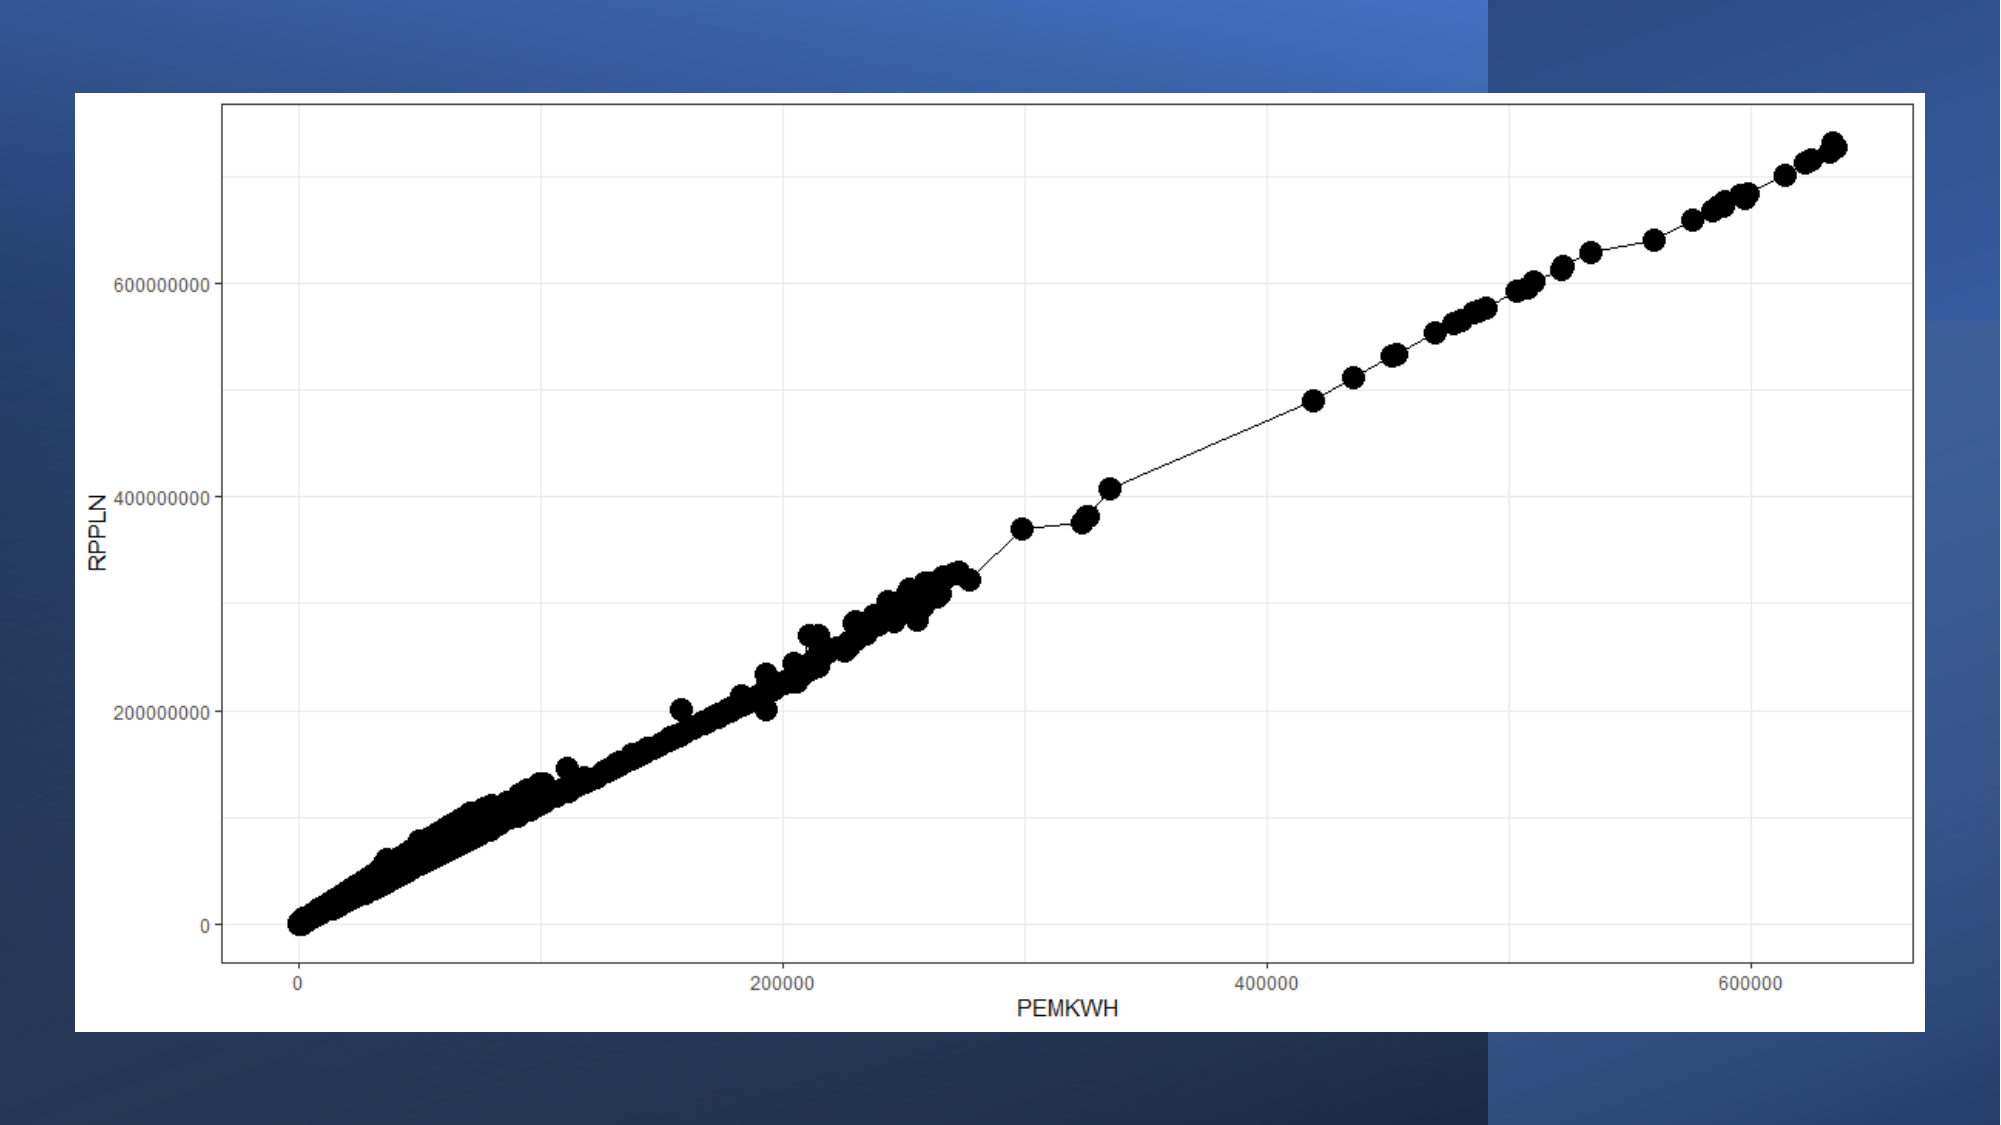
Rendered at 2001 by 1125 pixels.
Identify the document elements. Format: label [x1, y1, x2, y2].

text_box [0, 321, 2000, 1125]
text_box [0, 0, 1489, 321]
text_box [1489, 0, 2000, 321]
picture [74, 93, 1925, 1032]
